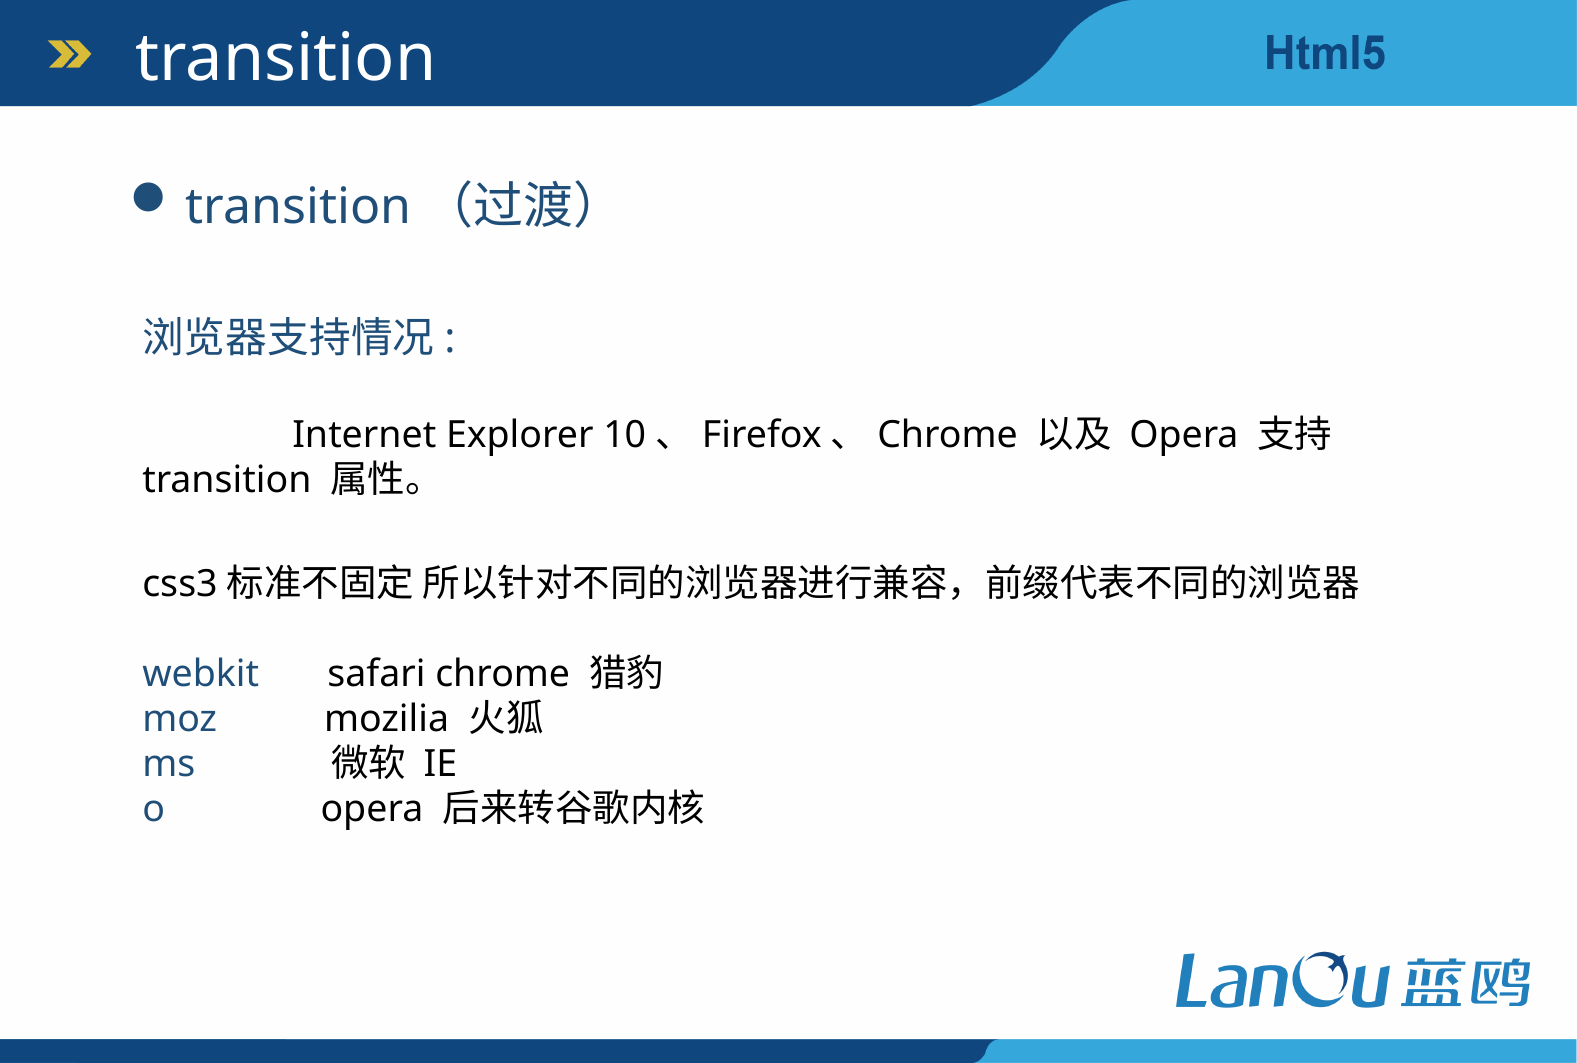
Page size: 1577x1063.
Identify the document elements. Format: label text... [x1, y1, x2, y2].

text_box [118, 177, 228, 284]
text_box transition（过渡） [122, 166, 632, 242]
text_box css3标准不固定 所以针对不同的浏览器进行兼容，前缀代表不同的浏览器 webkit safari chrome 猎豹 moz mozilia 火狐 ms 微软 IE o opera 后来转谷歌内核 [127, 551, 1452, 837]
picture [0, 0, 1577, 1063]
text_box 浏览器支持情况: Internet Explorer 10、Firefox、Chrome 以及 Opera 支持 transition 属性。 [127, 302, 1525, 508]
text_box transition [120, 5, 452, 101]
